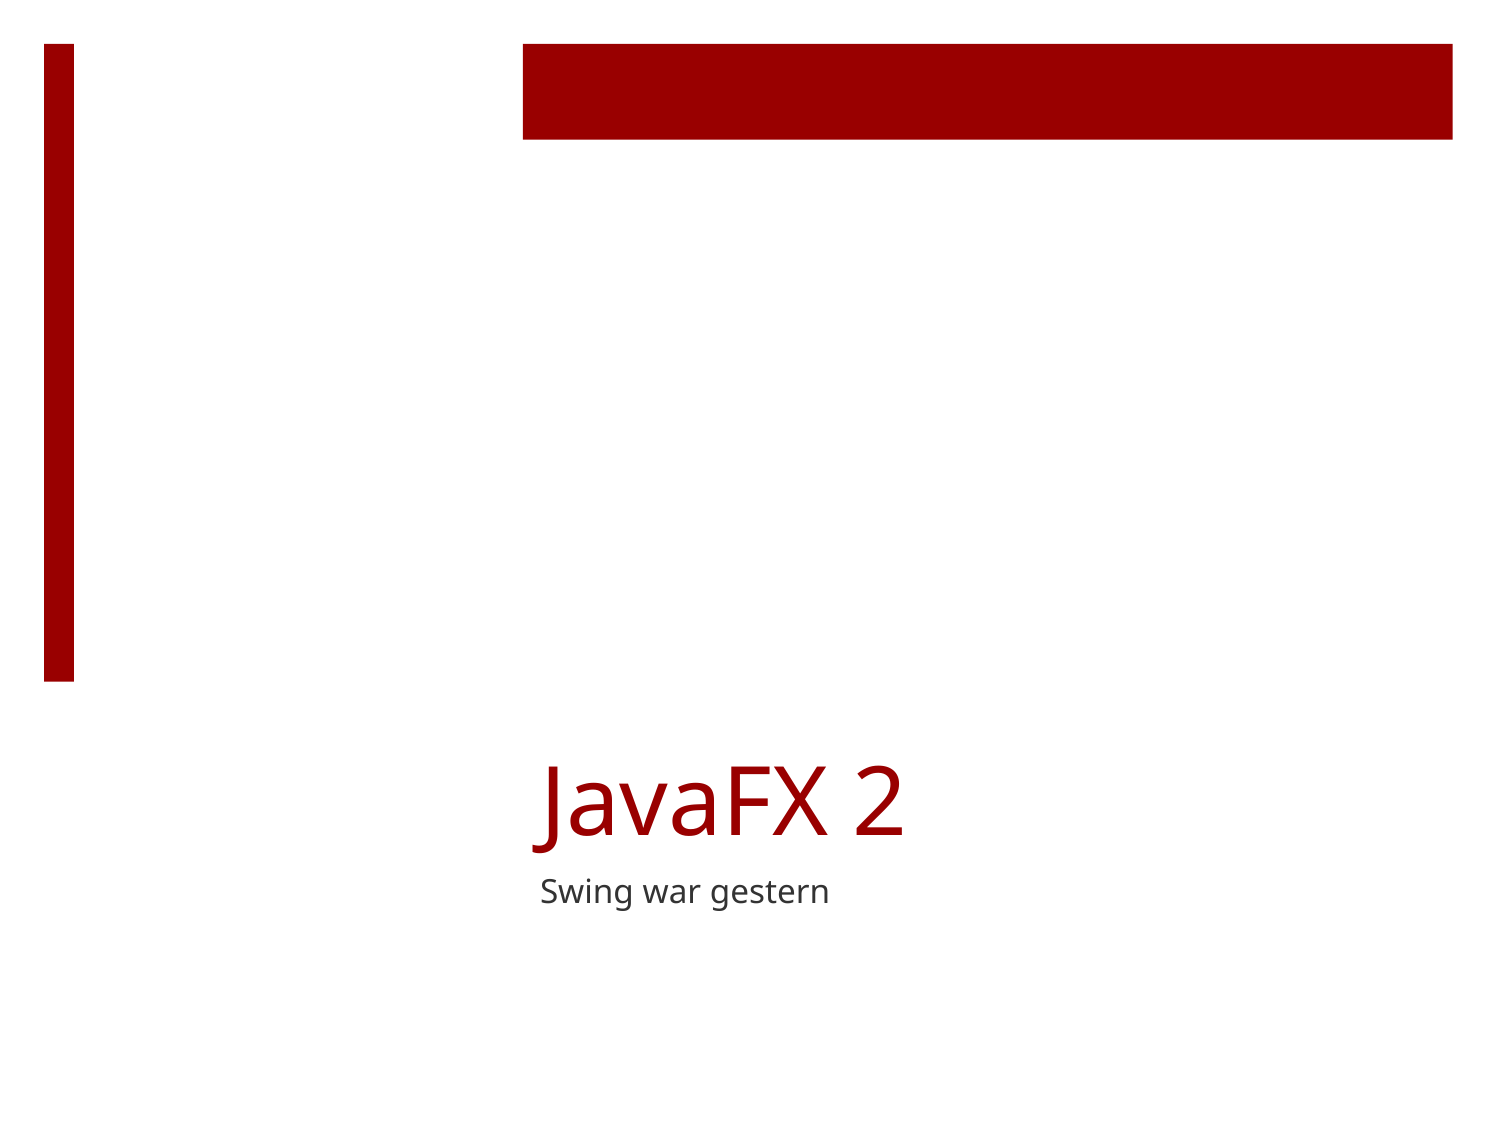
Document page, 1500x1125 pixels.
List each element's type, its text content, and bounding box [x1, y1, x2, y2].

subtitle Swing war gestern [525, 862, 1421, 965]
title JavaFX 2 [525, 690, 1421, 862]
